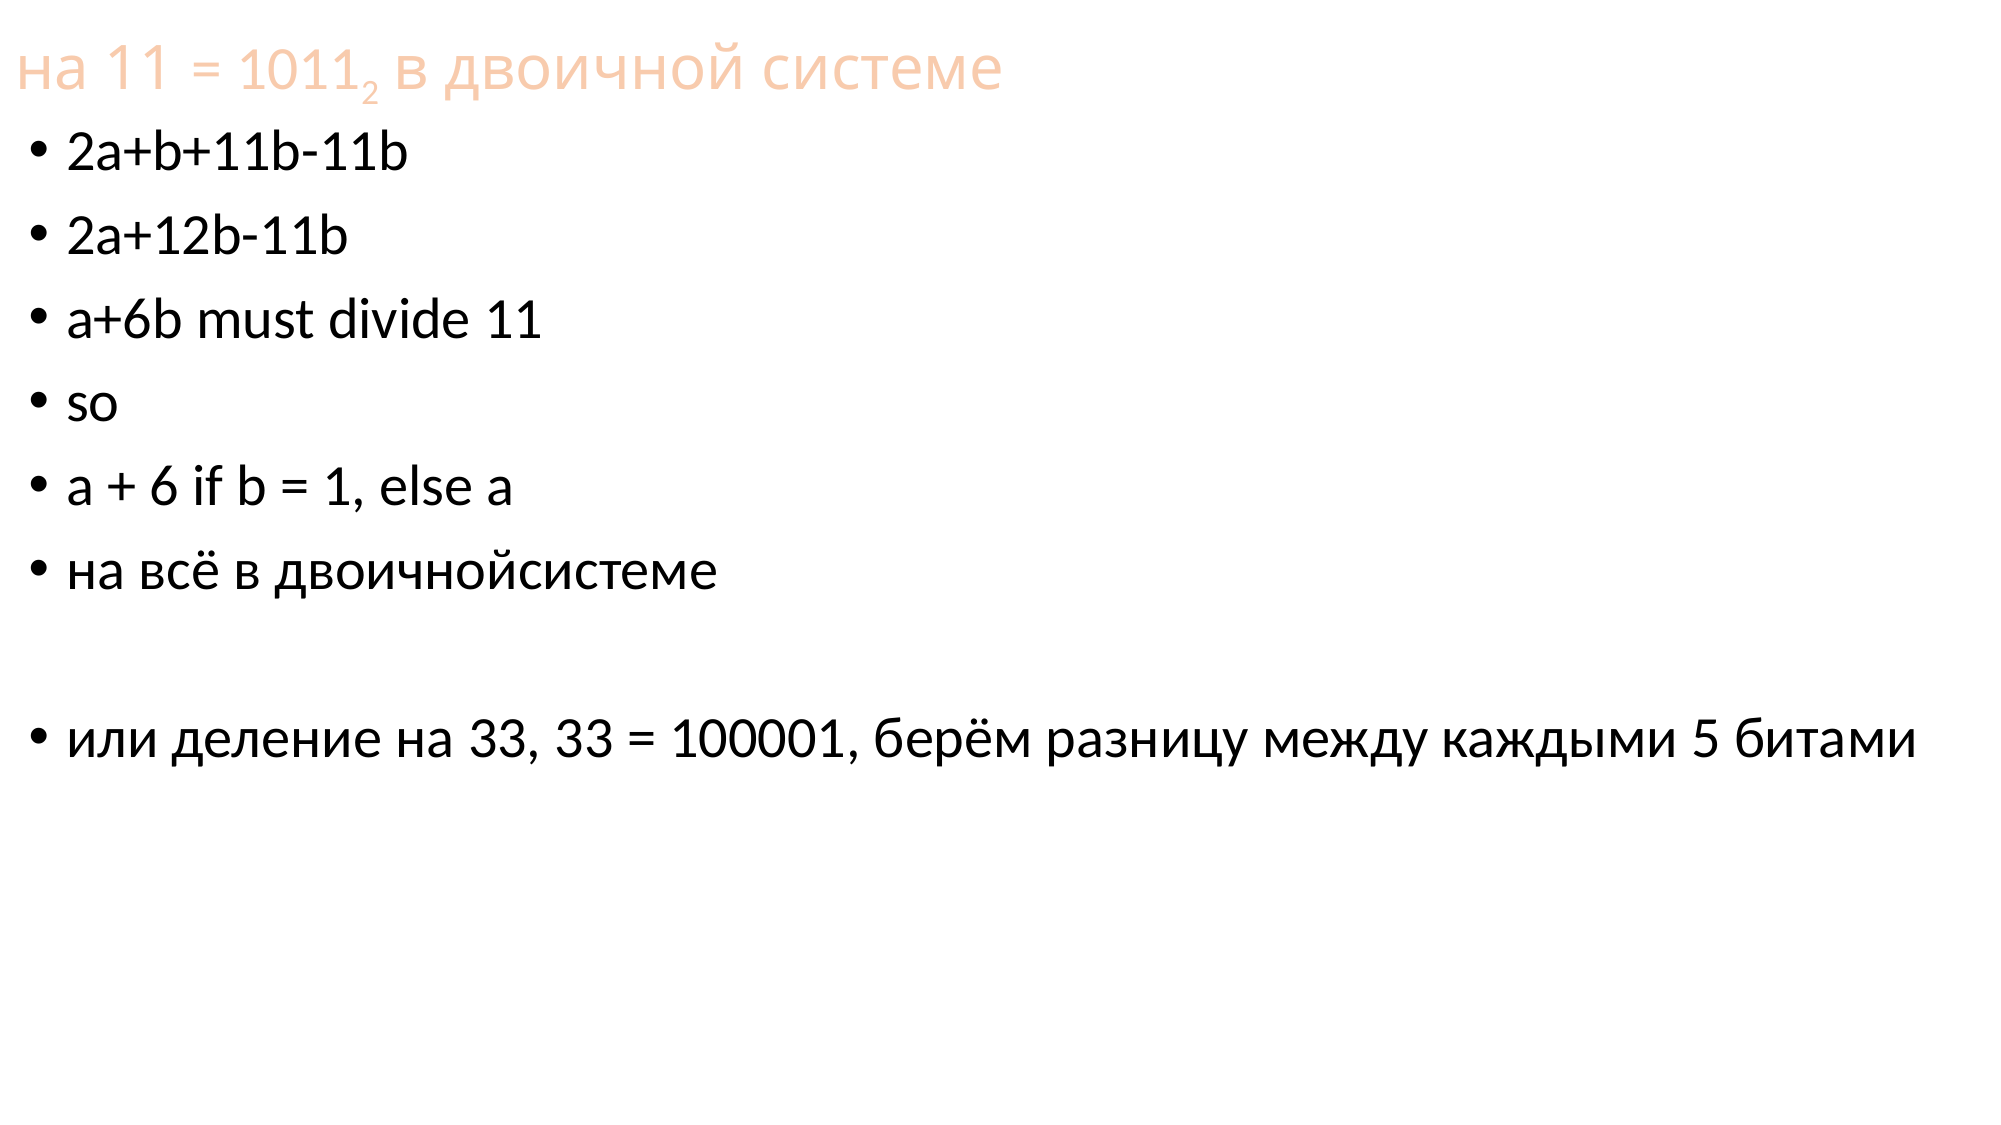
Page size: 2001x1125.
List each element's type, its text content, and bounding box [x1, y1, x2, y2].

list 2a+b+11b-11b 2a+12b-11b a+6b must divide 11 so a + 6 if b = 1, else a на всё в двоичнойсистеме или деление на 33, 33 = 100001, берём разницу между каждыми 5 битами [13, 112, 1979, 1107]
title на 11 = 10112 в двоичной системе [0, 21, 1838, 113]
